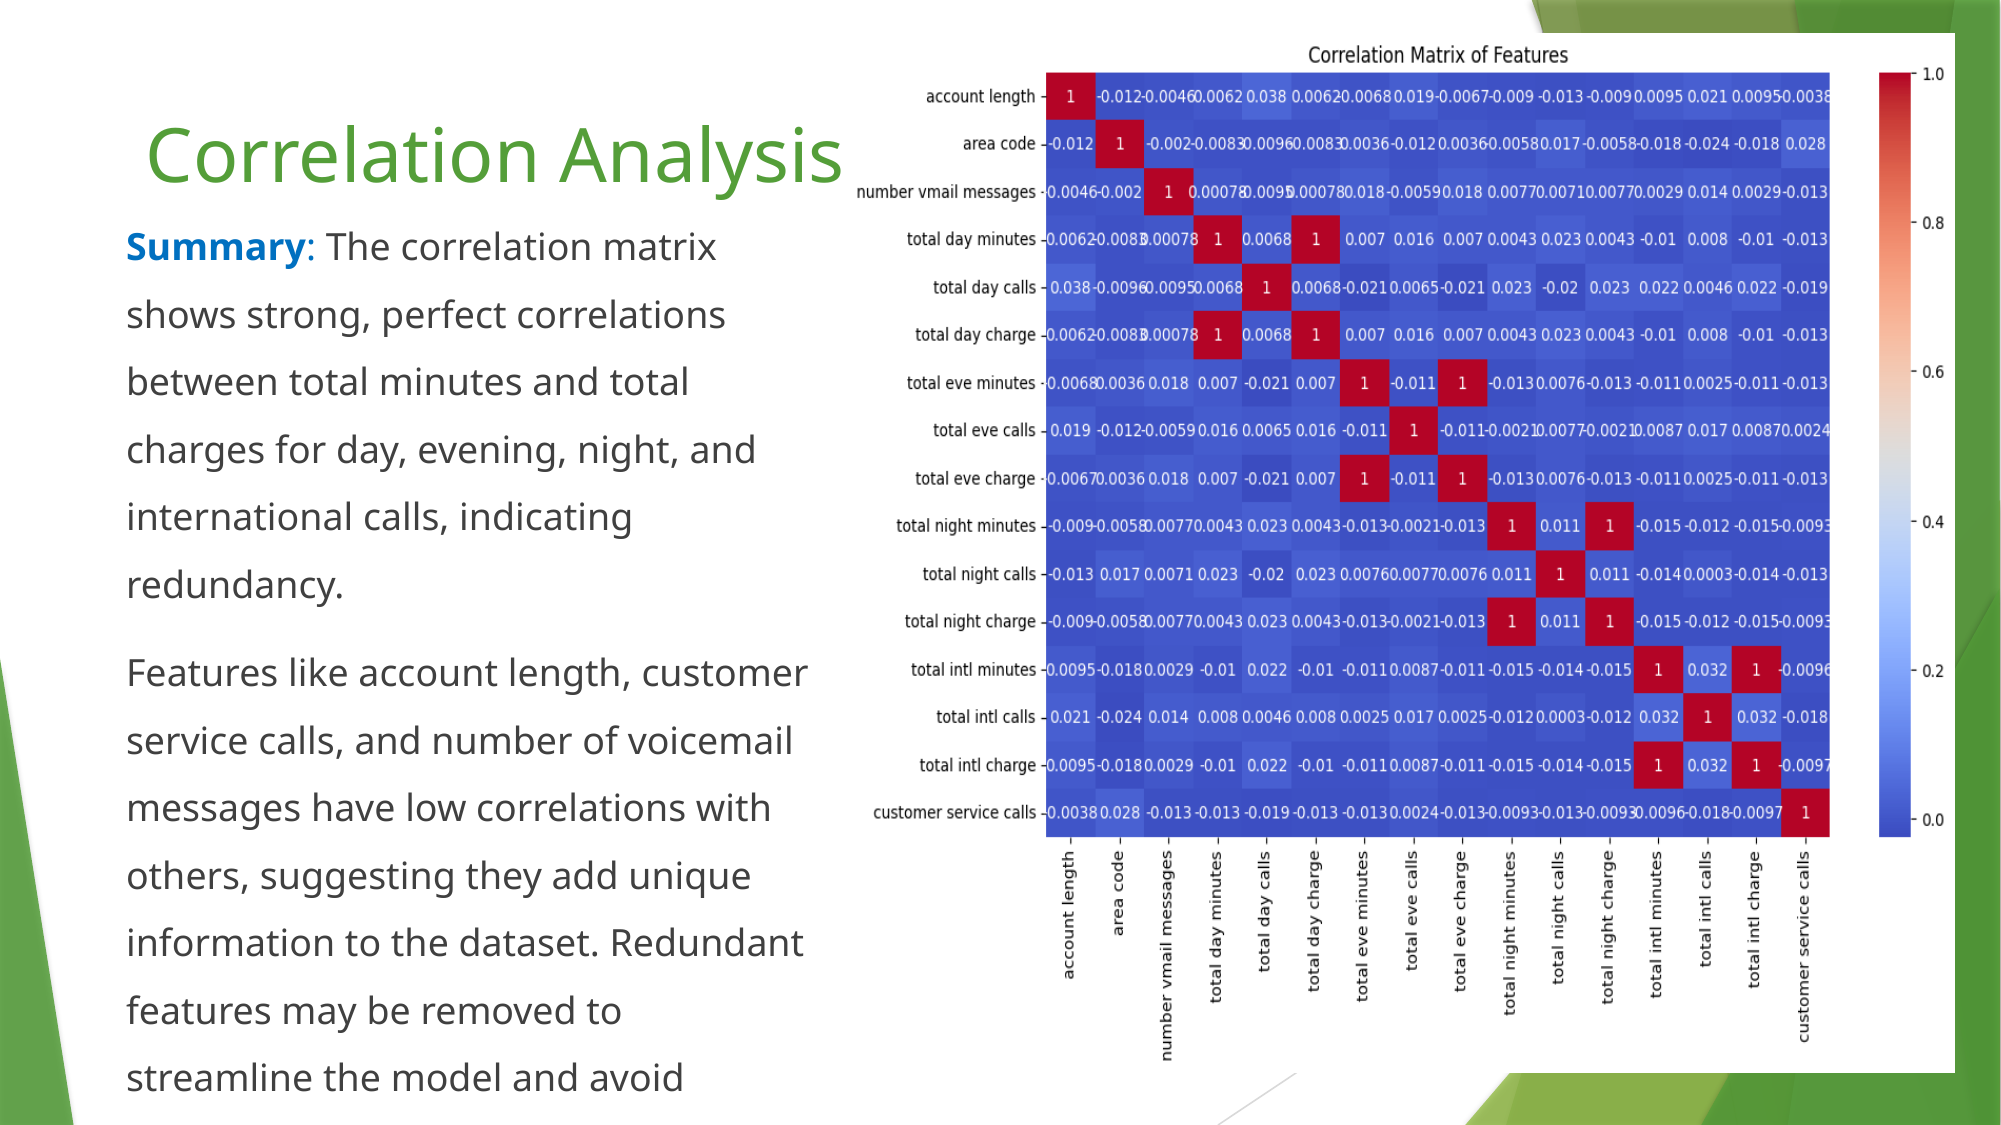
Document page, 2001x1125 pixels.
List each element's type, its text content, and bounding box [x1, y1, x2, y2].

picture [846, 32, 1956, 1074]
list Summary: The correlation matrix shows strong, perfect correlations between total minutes and total charges for day, evening, night, and international calls, indicating redundancy. Features like account length, customer service calls, and number of voicemail messages have low correlations with others, suggesting they add unique information to the dataset. Redundant features may be removed to streamline the model and avoid multicollinearity. [111, 193, 829, 1074]
title Correlation Analysis [111, 99, 841, 213]
